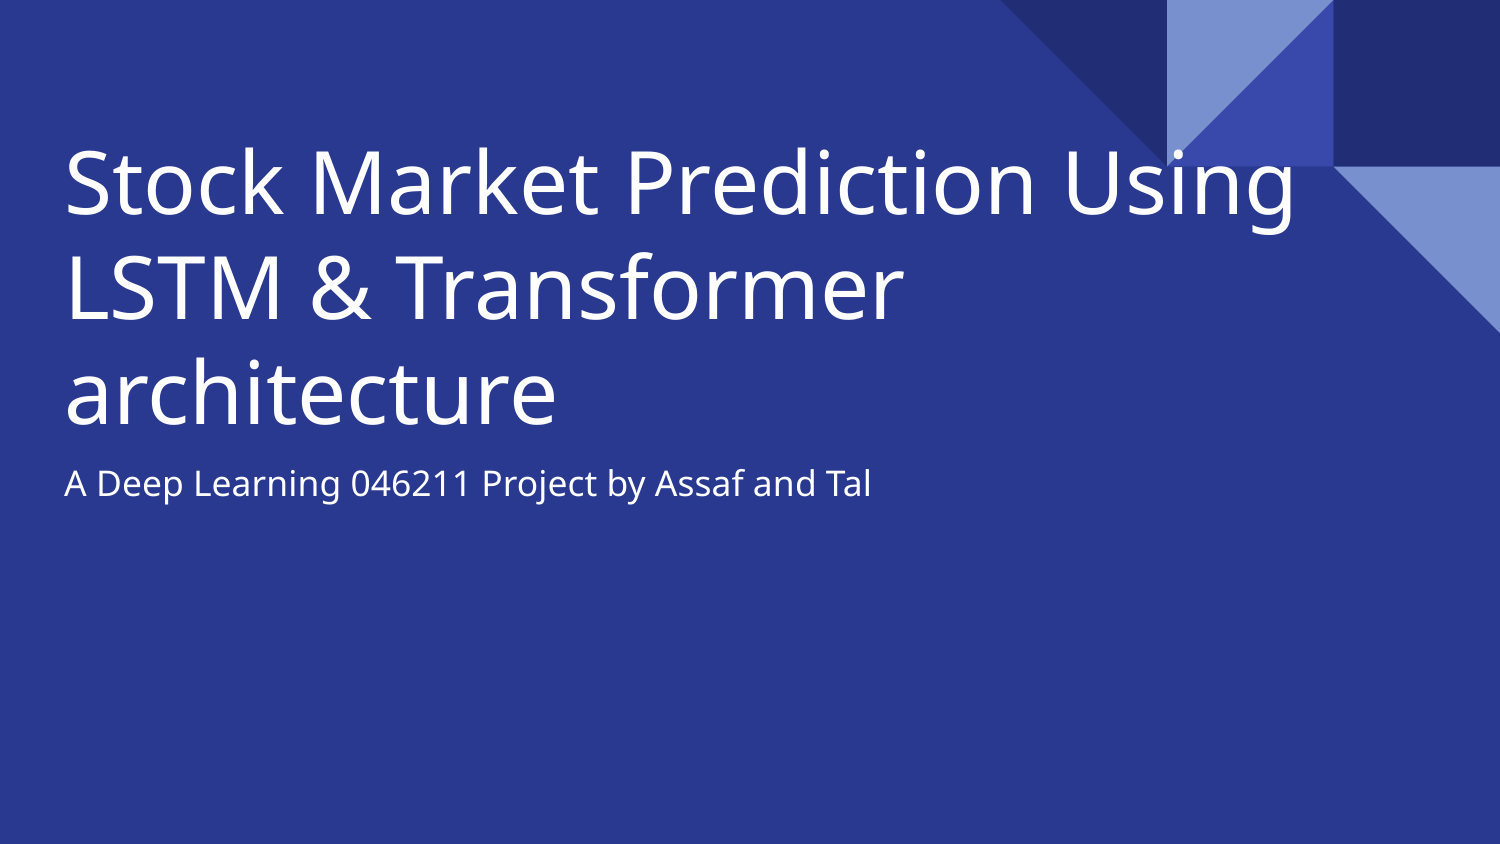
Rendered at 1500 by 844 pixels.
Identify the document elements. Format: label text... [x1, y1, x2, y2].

title Stock Market Prediction Using LSTM & Transformer architecture [49, 319, 1398, 445]
subtitle A Deep Learning 046211 Project by Assaf and Tal [49, 445, 1398, 517]
